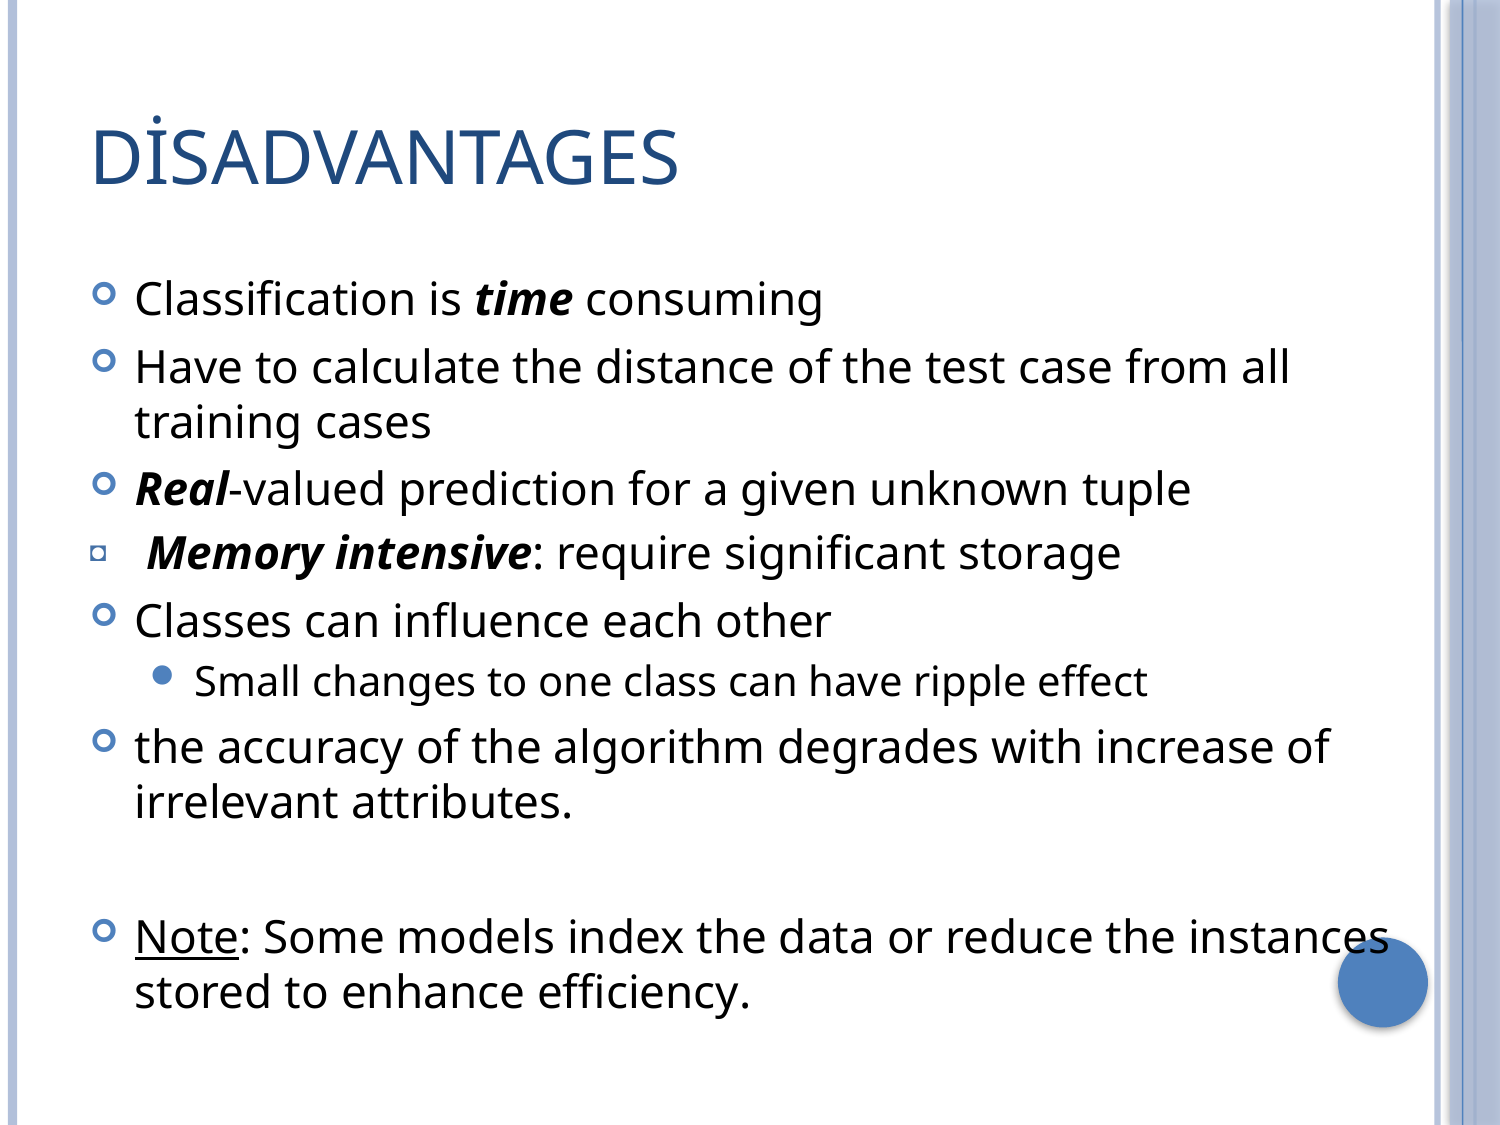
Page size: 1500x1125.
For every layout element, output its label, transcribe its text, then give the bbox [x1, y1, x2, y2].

title Disadvantages [75, 19, 1300, 207]
list Classification is time consuming Have to calculate the distance of the test case from all training cases Real-valued prediction for a given unknown tuple Memory intensive: require significant storage Classes can influence each other Small changes to one class can have ripple effect the accuracy of the algorithm degrades with increase of irrelevant attributes. Note: Some models index the data or reduce the instances stored to enhance efficiency. [75, 262, 1412, 1062]
